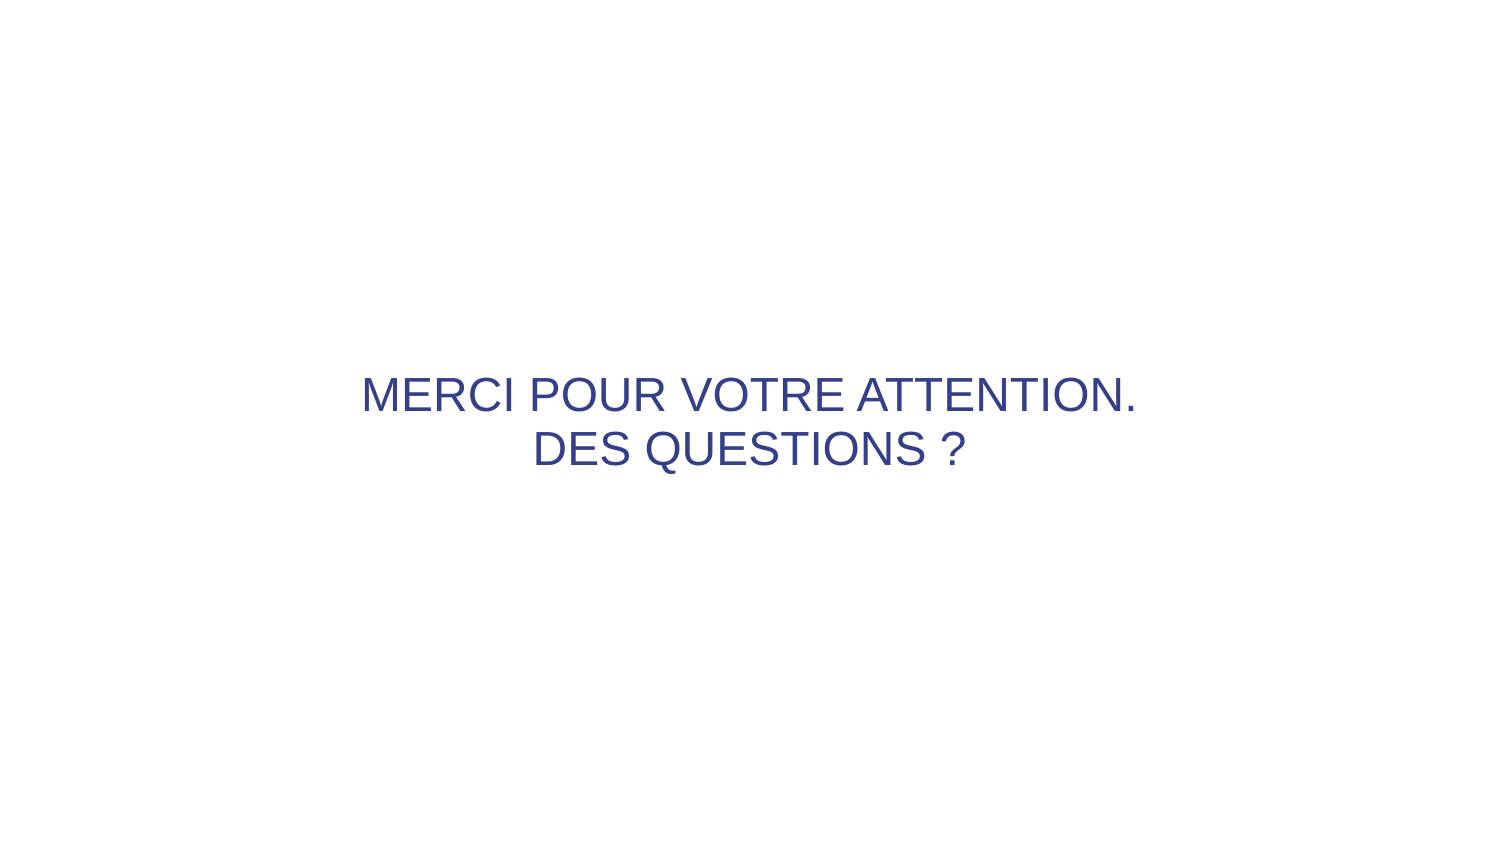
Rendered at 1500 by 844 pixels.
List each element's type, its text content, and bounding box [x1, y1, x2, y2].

title MERCI POUR VOTRE ATTENTION. DES QUESTIONS ? [51, 352, 1449, 491]
